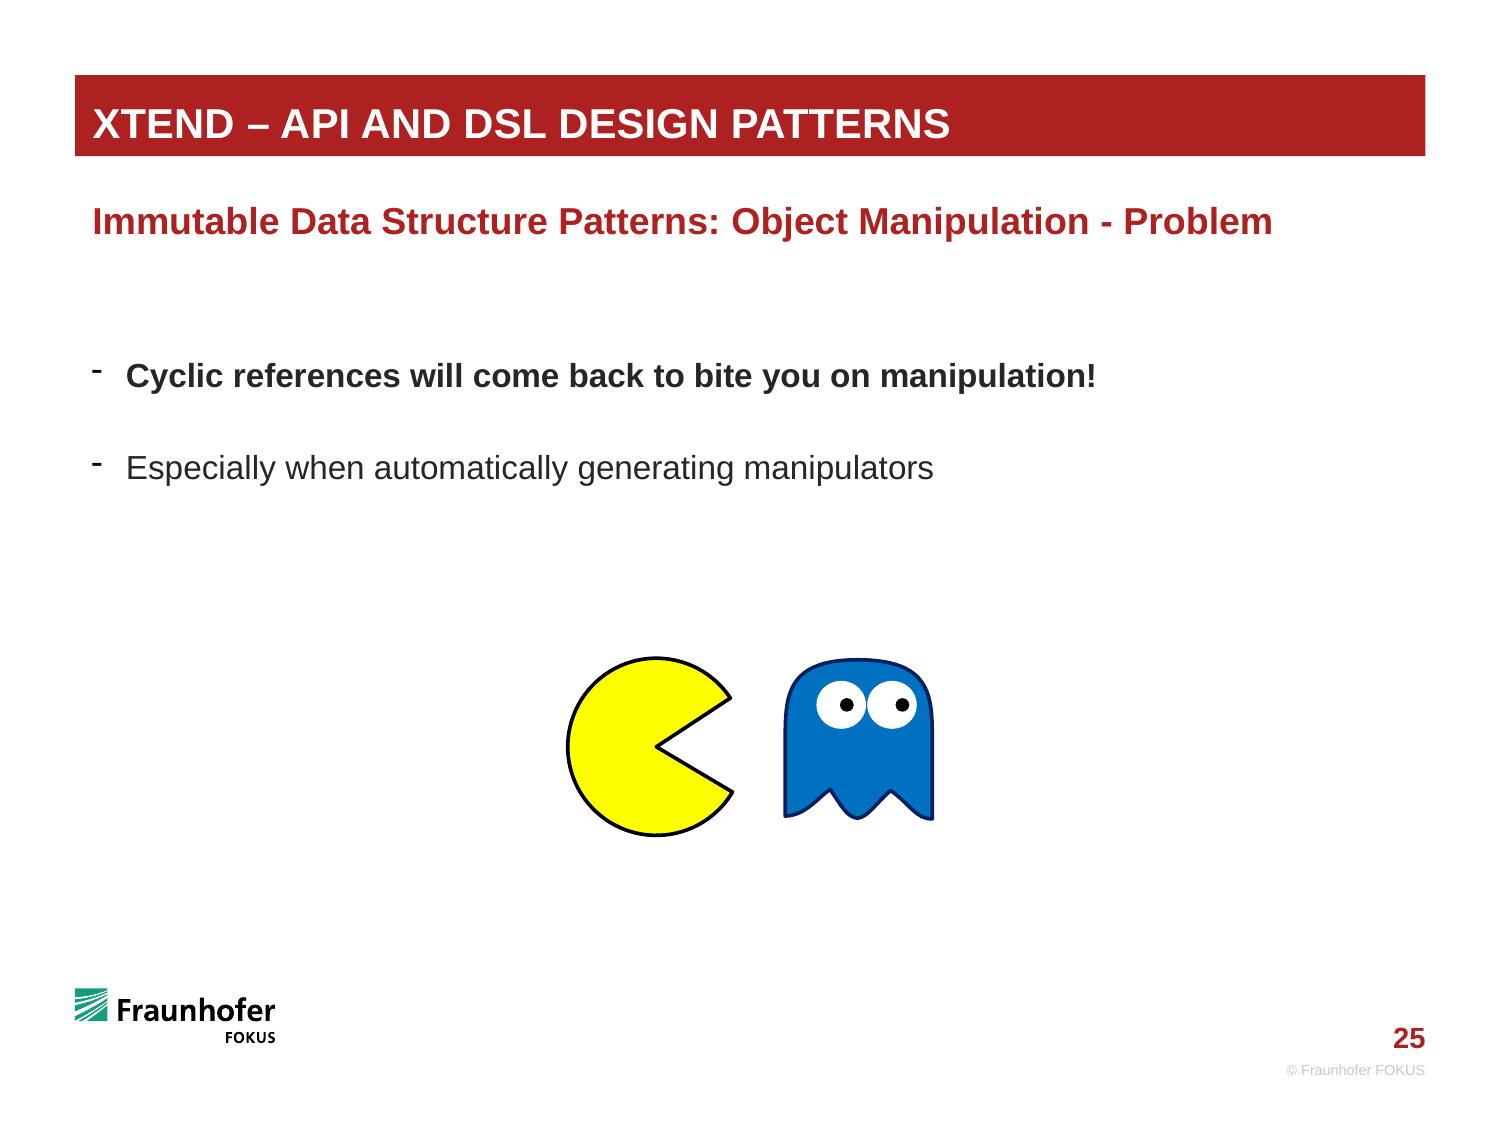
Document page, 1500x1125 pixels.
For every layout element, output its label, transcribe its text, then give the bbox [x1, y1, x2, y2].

title Xtend – API and DSL Design Patterns [75, 75, 1426, 157]
list Cyclic references will come back to bite you on manipulation! Especially when automatically generating manipulators [74, 301, 1426, 956]
footer © Fraunhofer FOKUS [73, 1050, 1426, 1090]
list Immutable Data Structure Patterns: Object Manipulation - Problem [74, 200, 1426, 300]
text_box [567, 657, 933, 836]
